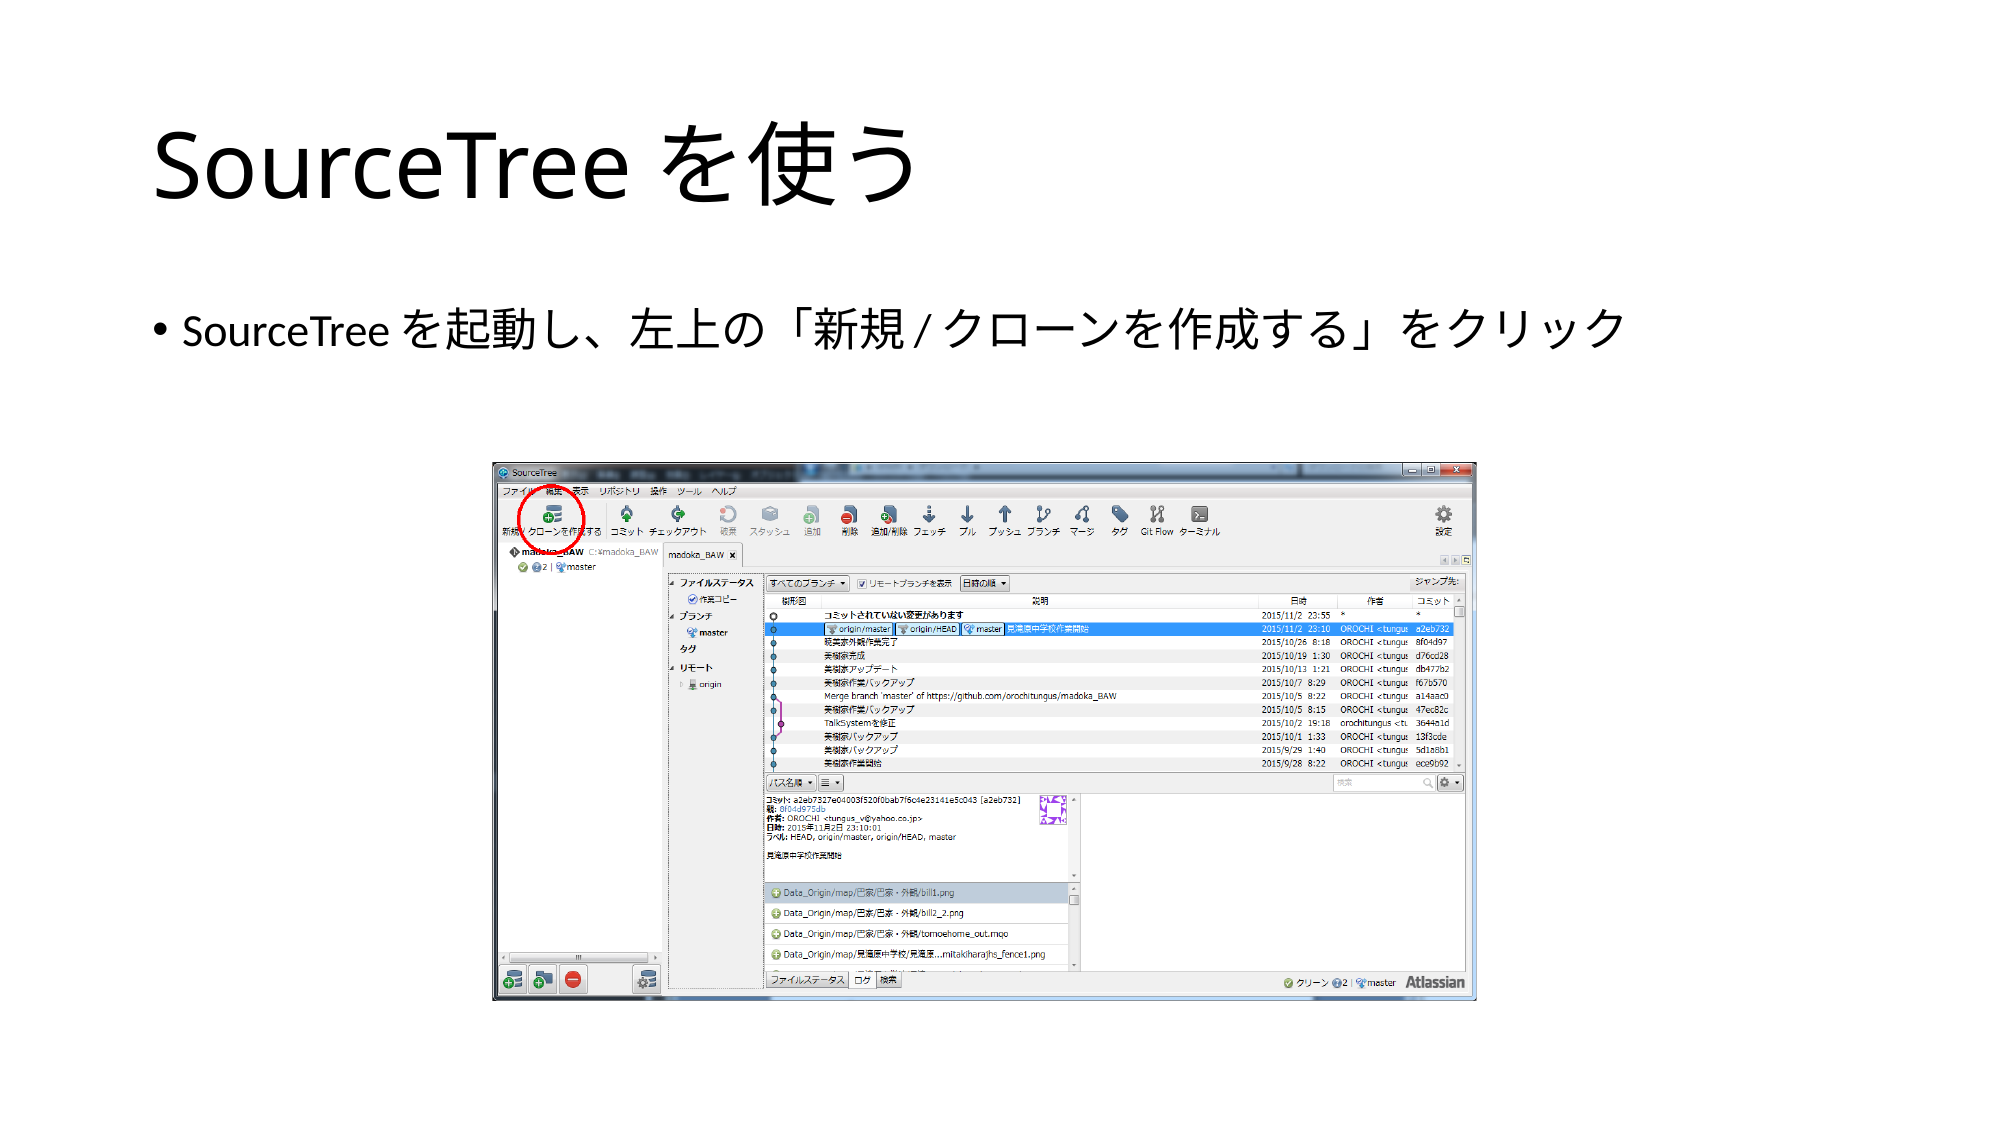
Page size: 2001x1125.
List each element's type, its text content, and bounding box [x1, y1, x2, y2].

picture [492, 462, 1477, 1001]
list SourceTreeを起動し、左上の「新規/クローンを作成する」をクリック [137, 299, 1863, 394]
title SourceTreeを使う [137, 59, 1863, 278]
